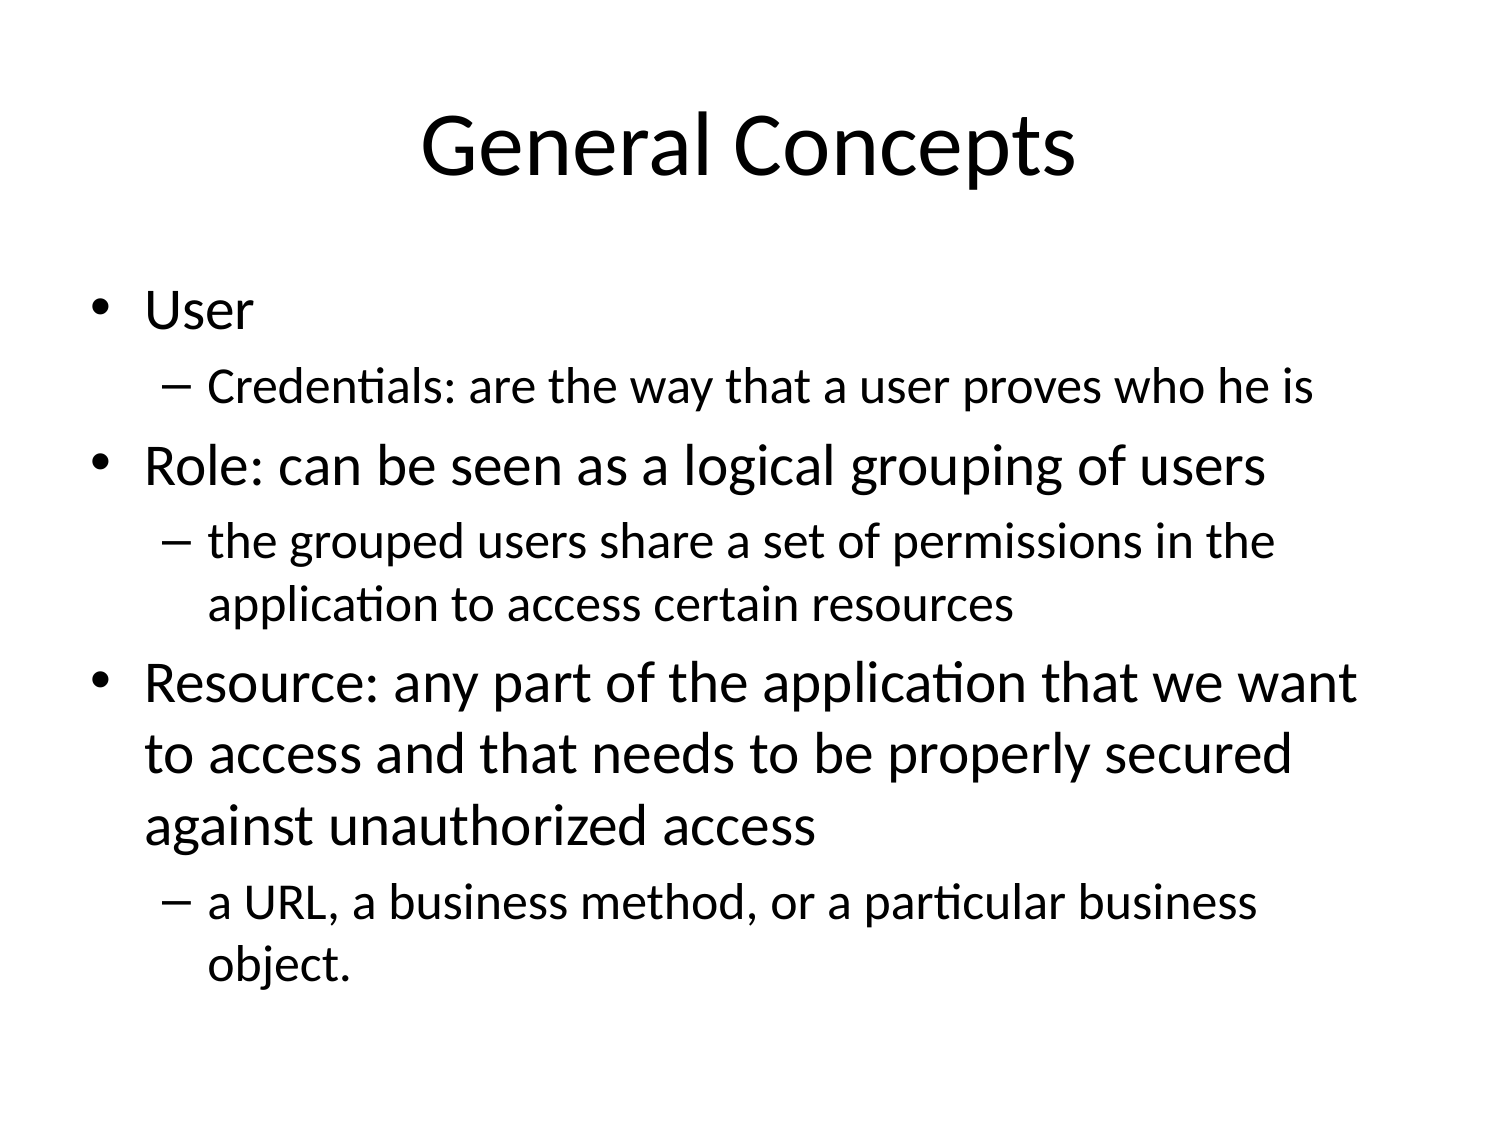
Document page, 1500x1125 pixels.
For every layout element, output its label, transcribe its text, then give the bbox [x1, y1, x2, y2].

title General Concepts [75, 45, 1425, 233]
list User Credentials: are the way that a user proves who he is Role: can be seen as a logical grouping of users the grouped users share a set of permissions in the application to access certain resources Resource: any part of the application that we want to access and that needs to be properly secured against unauthorized access a URL, a business method, or a particular business object. [75, 262, 1425, 1005]
